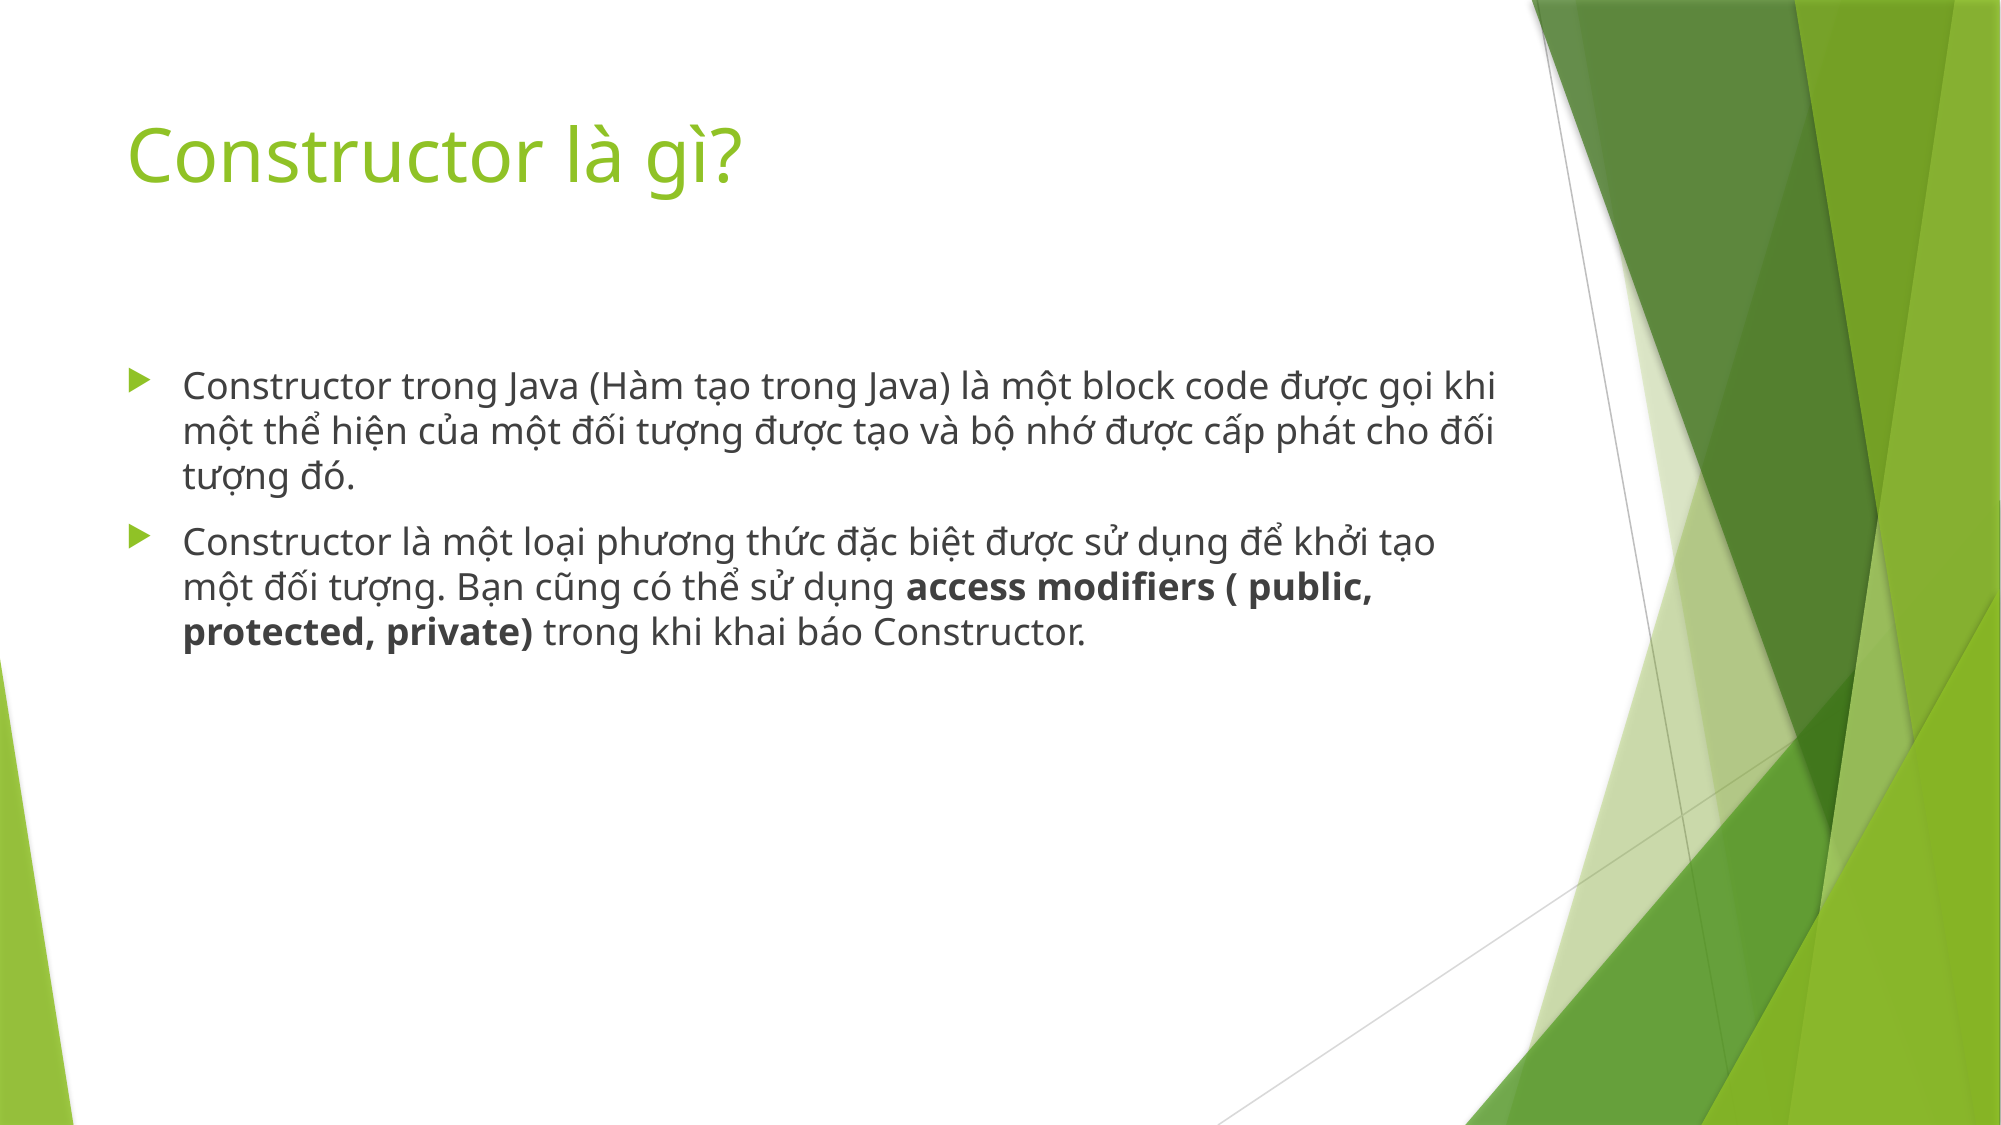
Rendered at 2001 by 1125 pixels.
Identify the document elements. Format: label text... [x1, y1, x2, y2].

title Constructor là gì? [111, 99, 1522, 317]
list Constructor trong Java (Hàm tạo trong Java) là một block code được gọi khi một thể hiện của một đối tượng được tạo và bộ nhớ được cấp phát cho đối tượng đó. Constructor là một loại phương thức đặc biệt được sử dụng để khởi tạo một đối tượng. Bạn cũng có thể sử dụng access modifiers ( public, protected, private) trong khi khai báo Constructor. [111, 354, 1522, 992]
